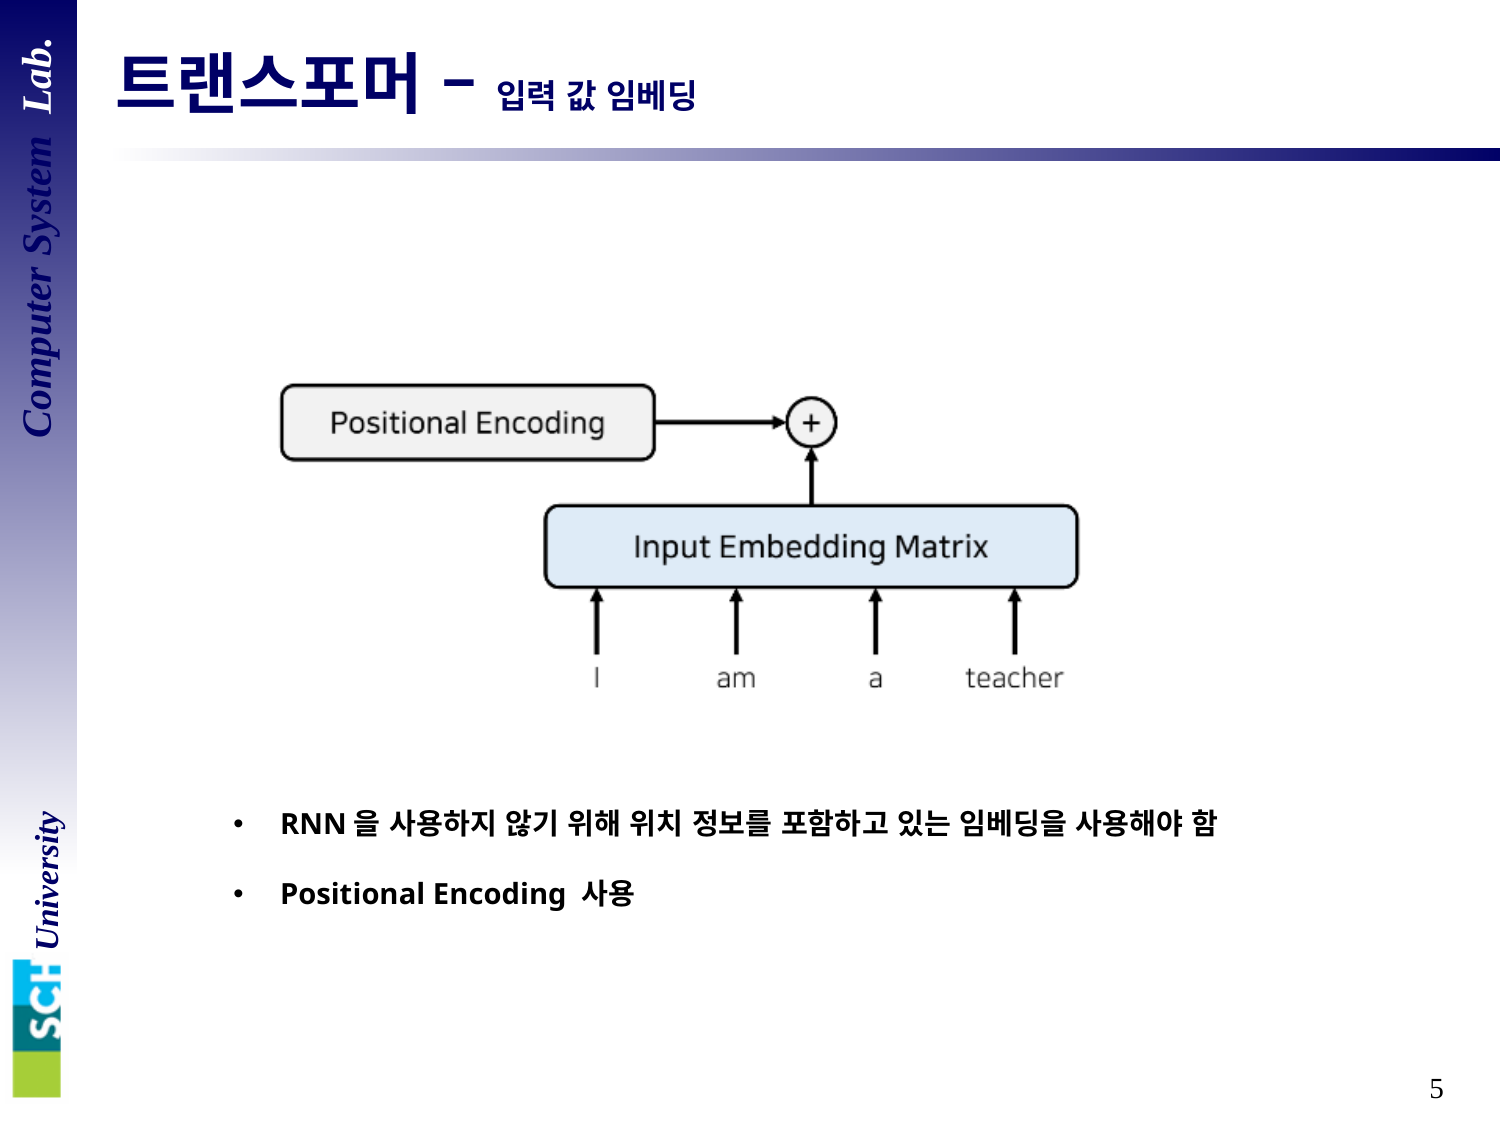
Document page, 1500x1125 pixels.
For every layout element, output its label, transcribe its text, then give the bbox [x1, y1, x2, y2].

picture [5, 952, 69, 1104]
title 트랜스포머 – 입력 값 임베딩 [100, 23, 1436, 141]
text_box RNN을 사용하지 않기 위해 위치 정보를 포함하고 있는 임베딩을 사용해야 함 Positional Encoding 사용 [218, 739, 1424, 1012]
picture [265, 373, 1304, 709]
